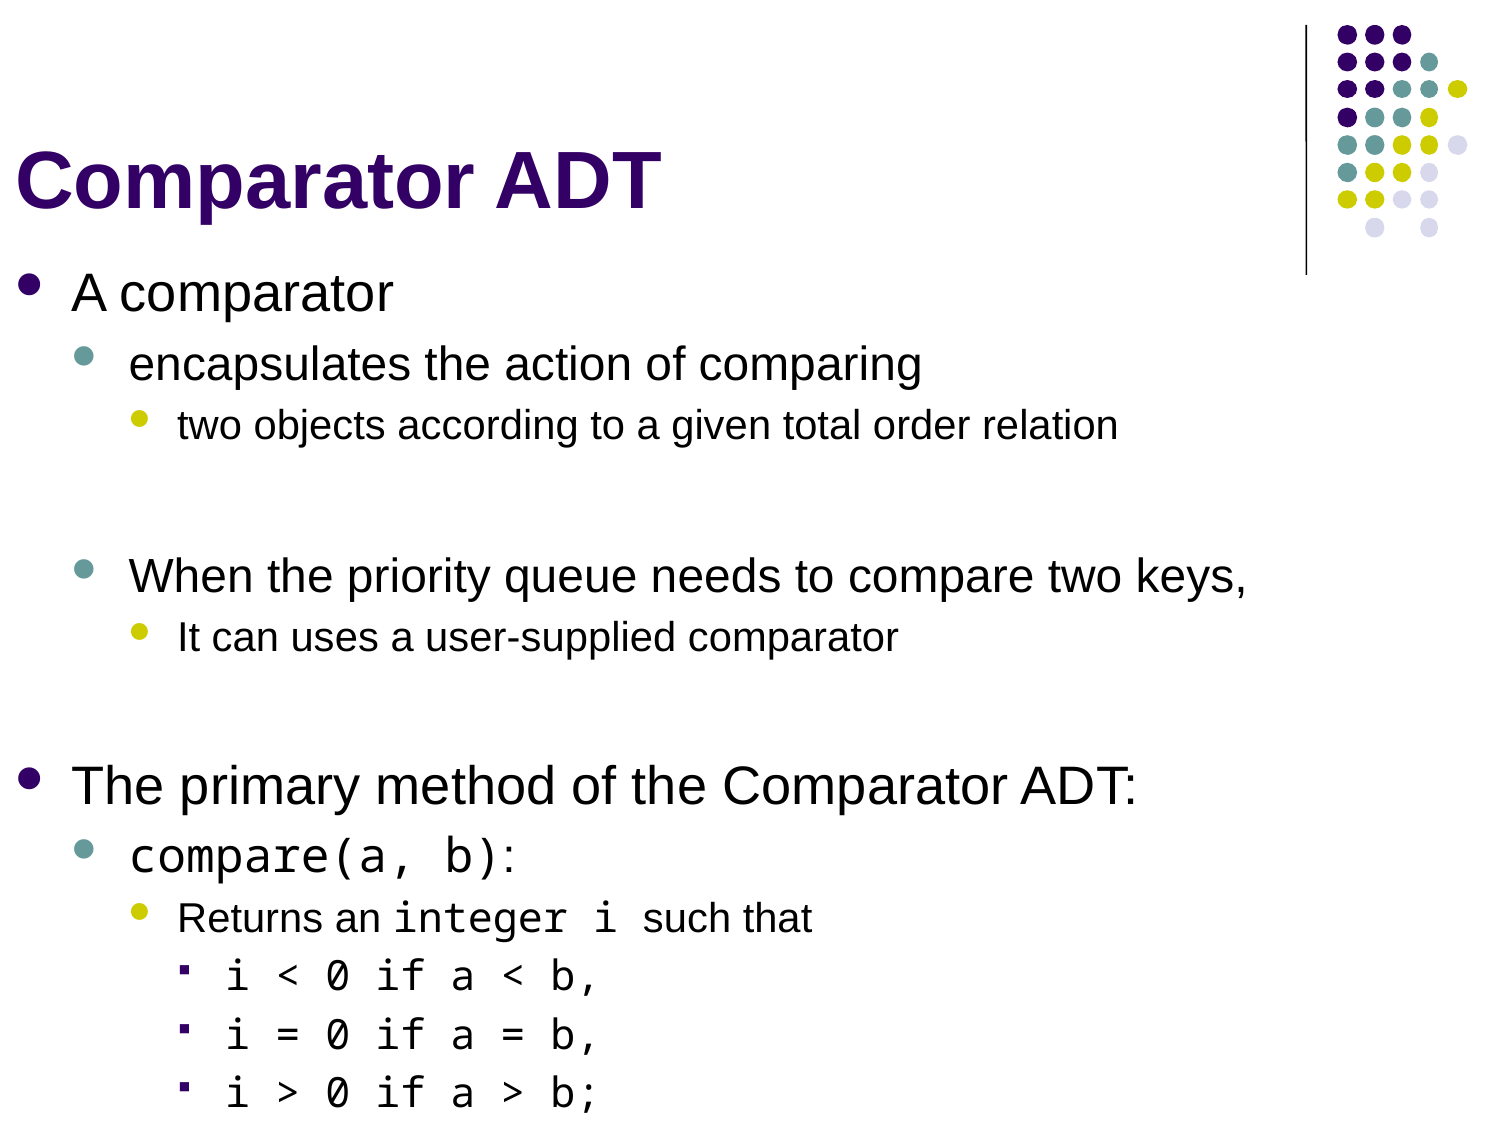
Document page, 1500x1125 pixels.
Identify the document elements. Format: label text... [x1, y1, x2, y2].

title Comparator ADT [0, 0, 1313, 233]
list A comparator encapsulates the action of comparing two objects according to a given total order relation When the priority queue needs to compare two keys, It can uses a user-supplied comparator The primary method of the Comparator ADT: compare(a, b): Returns an integer i such that i < 0 if a < b, i = 0 if a = b, i > 0 if a > b; [0, 249, 1500, 1100]
